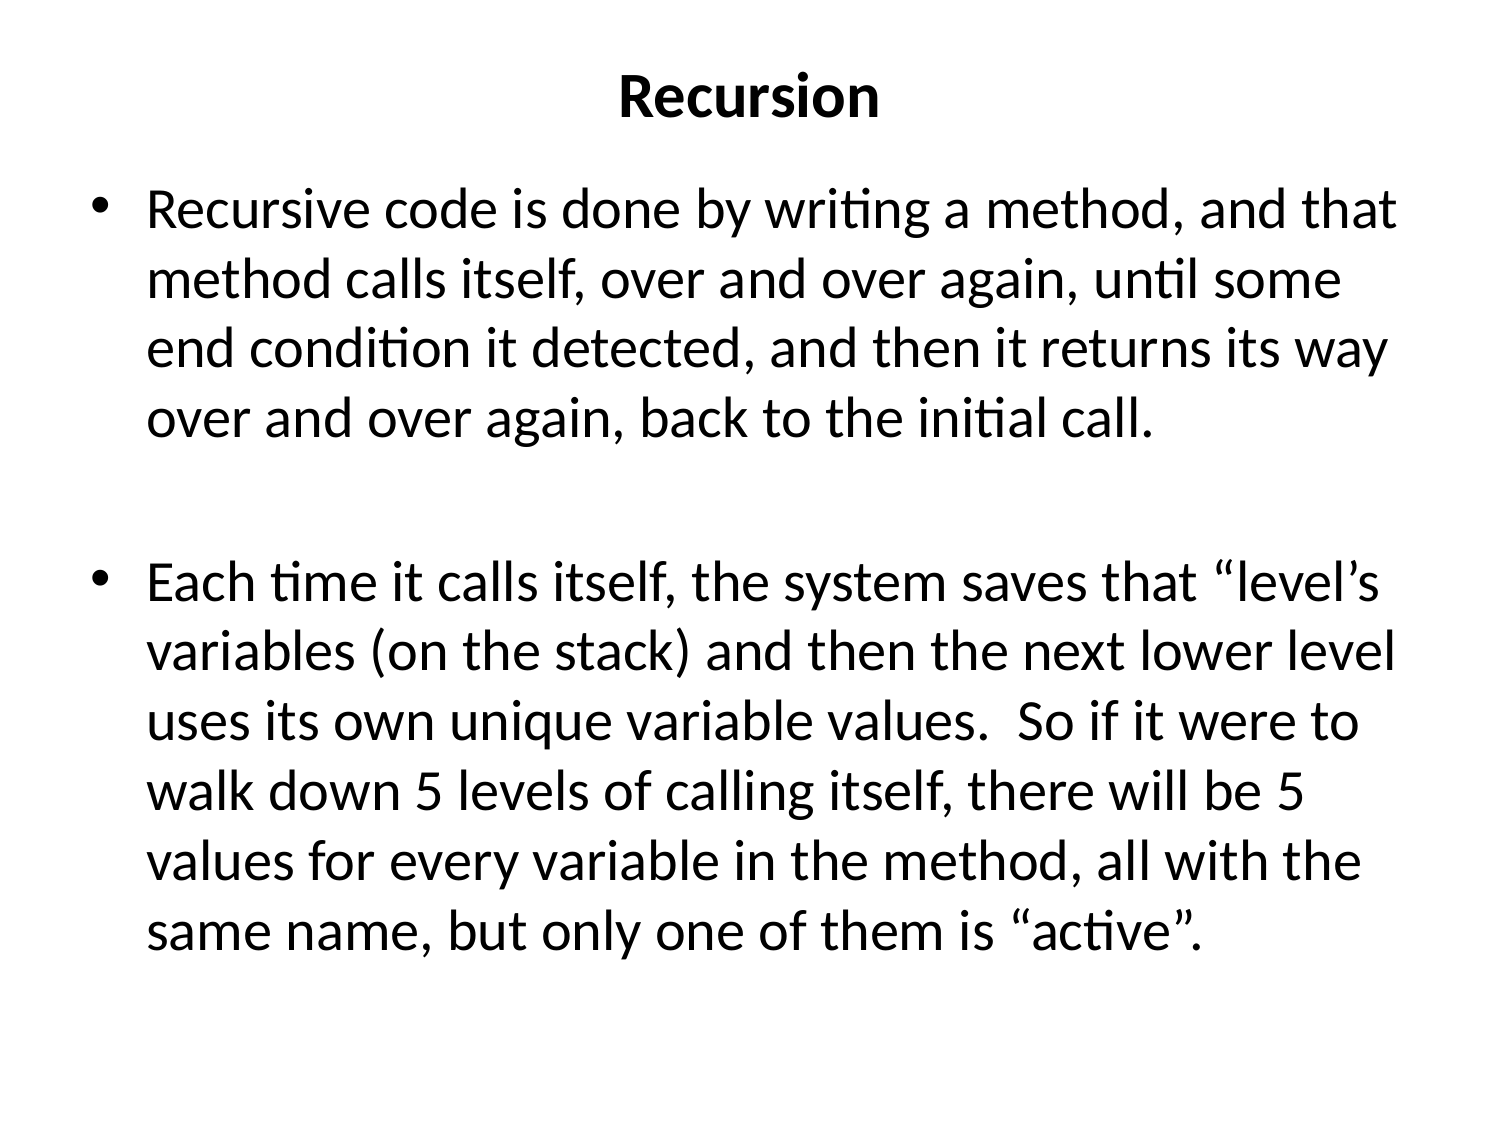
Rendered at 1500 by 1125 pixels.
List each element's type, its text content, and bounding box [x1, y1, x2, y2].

title Recursion [75, 45, 1425, 138]
list Recursive code is done by writing a method, and that method calls itself, over and over again, until some end condition it detected, and then it returns its way over and over again, back to the initial call. Each time it calls itself, the system saves that “level’s variables (on the stack) and then the next lower level uses its own unique variable values. So if it were to walk down 5 levels of calling itself, there will be 5 values for every variable in the method, all with the same name, but only one of them is “active”. [75, 162, 1425, 1005]
